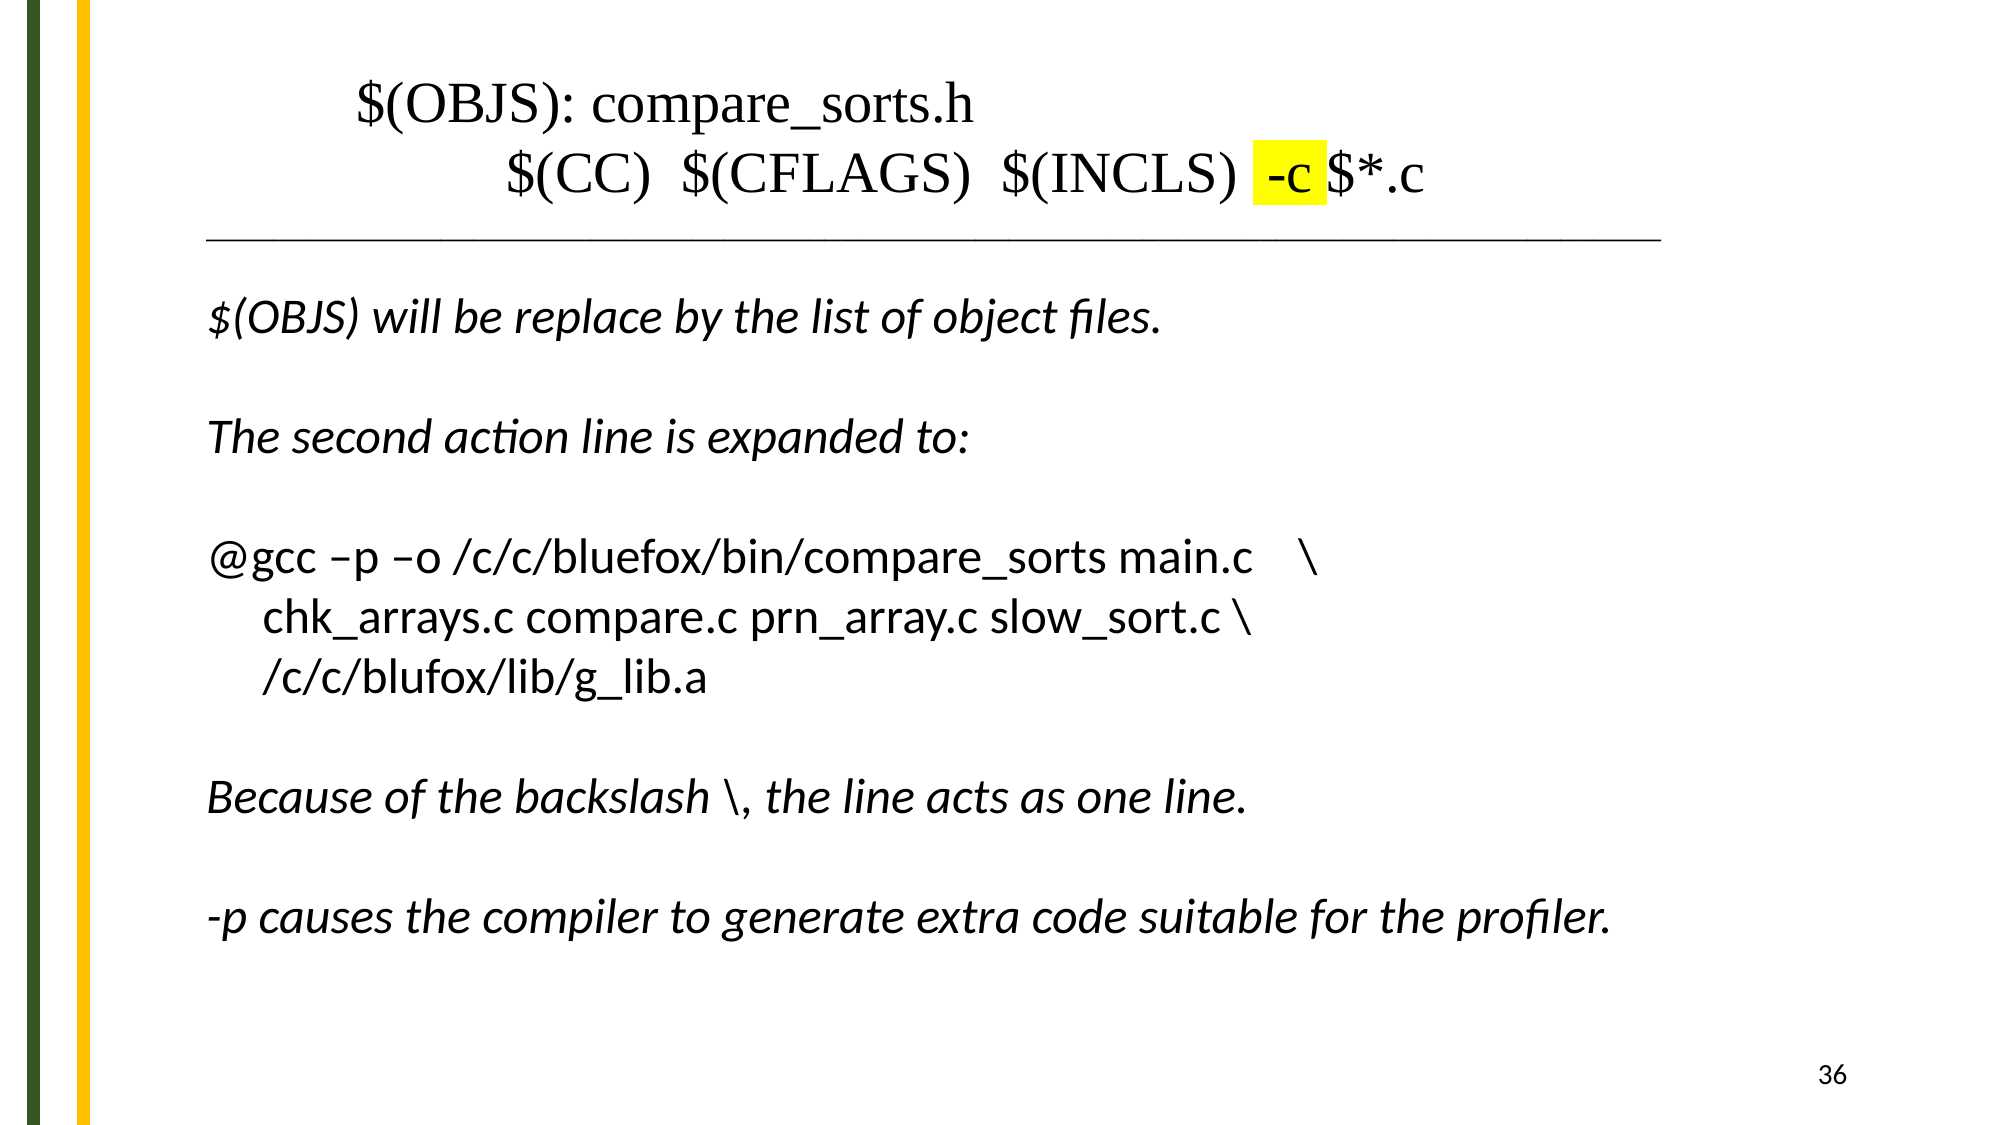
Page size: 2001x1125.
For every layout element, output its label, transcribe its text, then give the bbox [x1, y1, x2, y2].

slide_number 36 [1412, 1042, 1863, 1103]
text_box $(OBJS): compare_sorts.h $(CC) $(CFLAGS) $(INCLS) -c $*.c _______________________________________________________________________________________ $(OBJS) will be replace by the list of object files. The second action line is expanded to: @gcc –p –o /c/c/bluefox/bin/compare_sorts main.c \ chk_arrays.c compare.c prn_array.c slow_sort.c \ /c/c/blufox/lib/g_lib.a Because of the backslash \, the line acts as one line. -p causes the compiler to generate extra code suitable for the profiler. [191, 56, 1726, 952]
